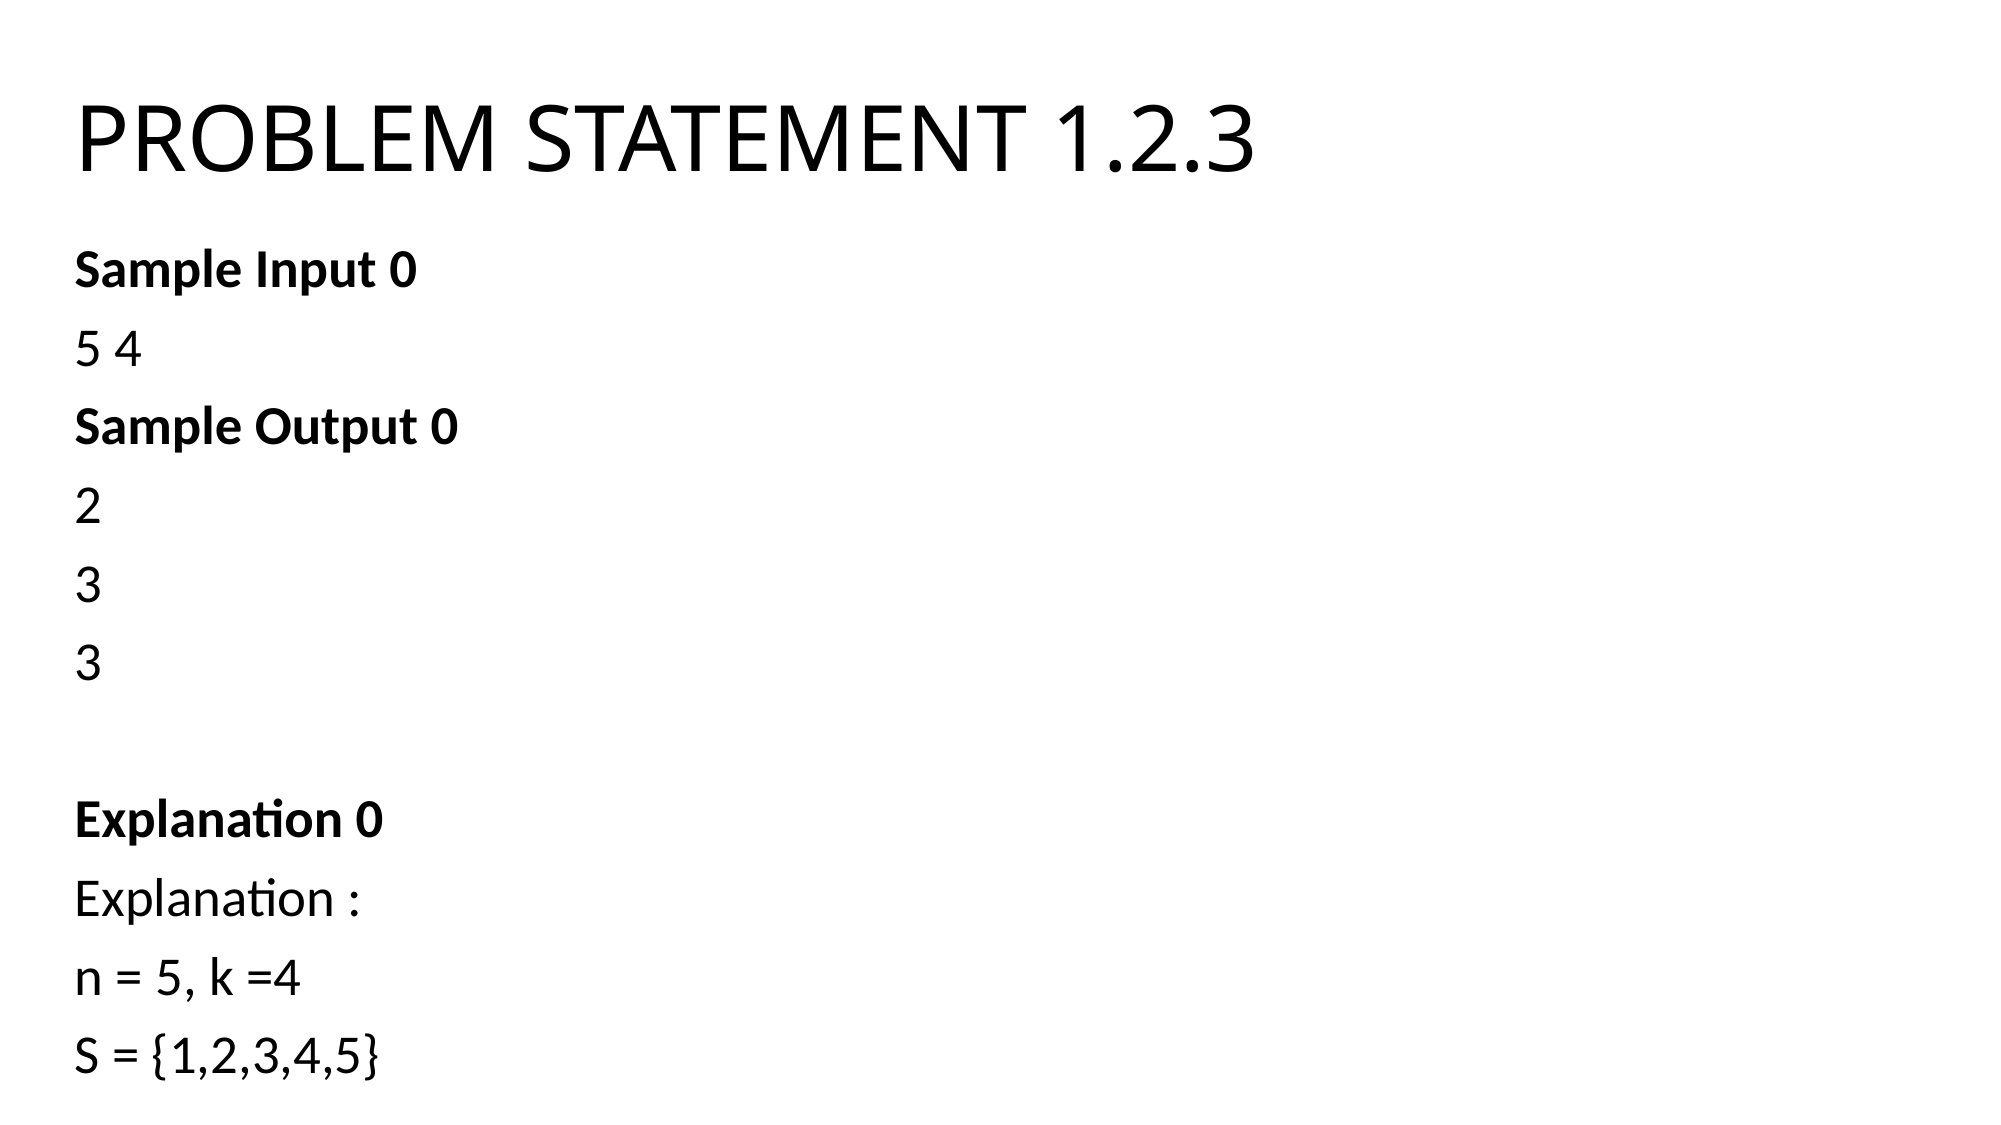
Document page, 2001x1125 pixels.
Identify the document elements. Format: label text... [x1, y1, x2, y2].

list Sample Input 0 5 4 Sample Output 0 2 3 3 Explanation 0 Explanation : n = 5, k =4 S = {1,2,3,4,5} [59, 233, 1909, 1097]
title PROBLEM STATEMENT 1.2.3 [59, 32, 1785, 233]
